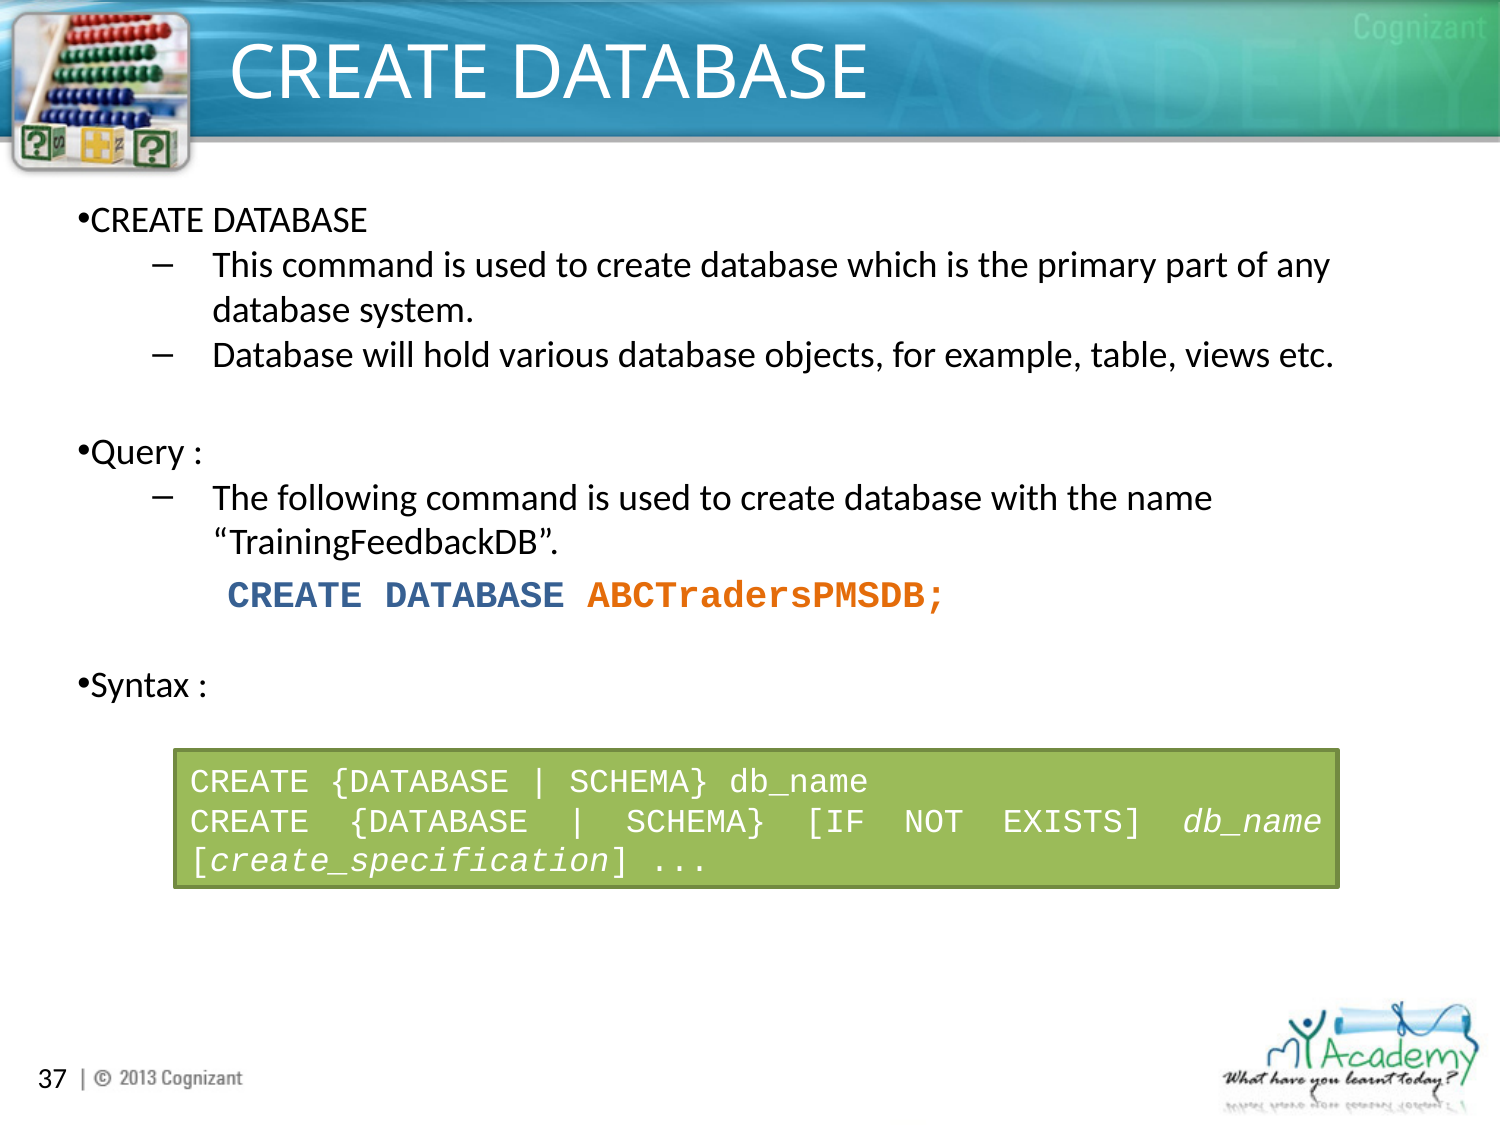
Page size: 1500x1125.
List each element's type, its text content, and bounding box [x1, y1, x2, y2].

list CREATE DATABASE This command is used to create database which is the primary part of any database system. Database will hold various database objects, for example, table, views etc. Query : The following command is used to create database with the name “TrainingFeedbackDB”. CREATE DATABASE ABCTradersPMSDB; Syntax : [62, 187, 1438, 1000]
title CREATE DATABASE [213, 0, 1500, 138]
picture [0, 0, 1500, 1125]
text_box 37 [22, 1052, 98, 1098]
text_box CREATE {DATABASE | SCHEMA} db_name CREATE {DATABASE | SCHEMA} [IF NOT EXISTS] db_name [create_specification] ... [173, 748, 1340, 889]
